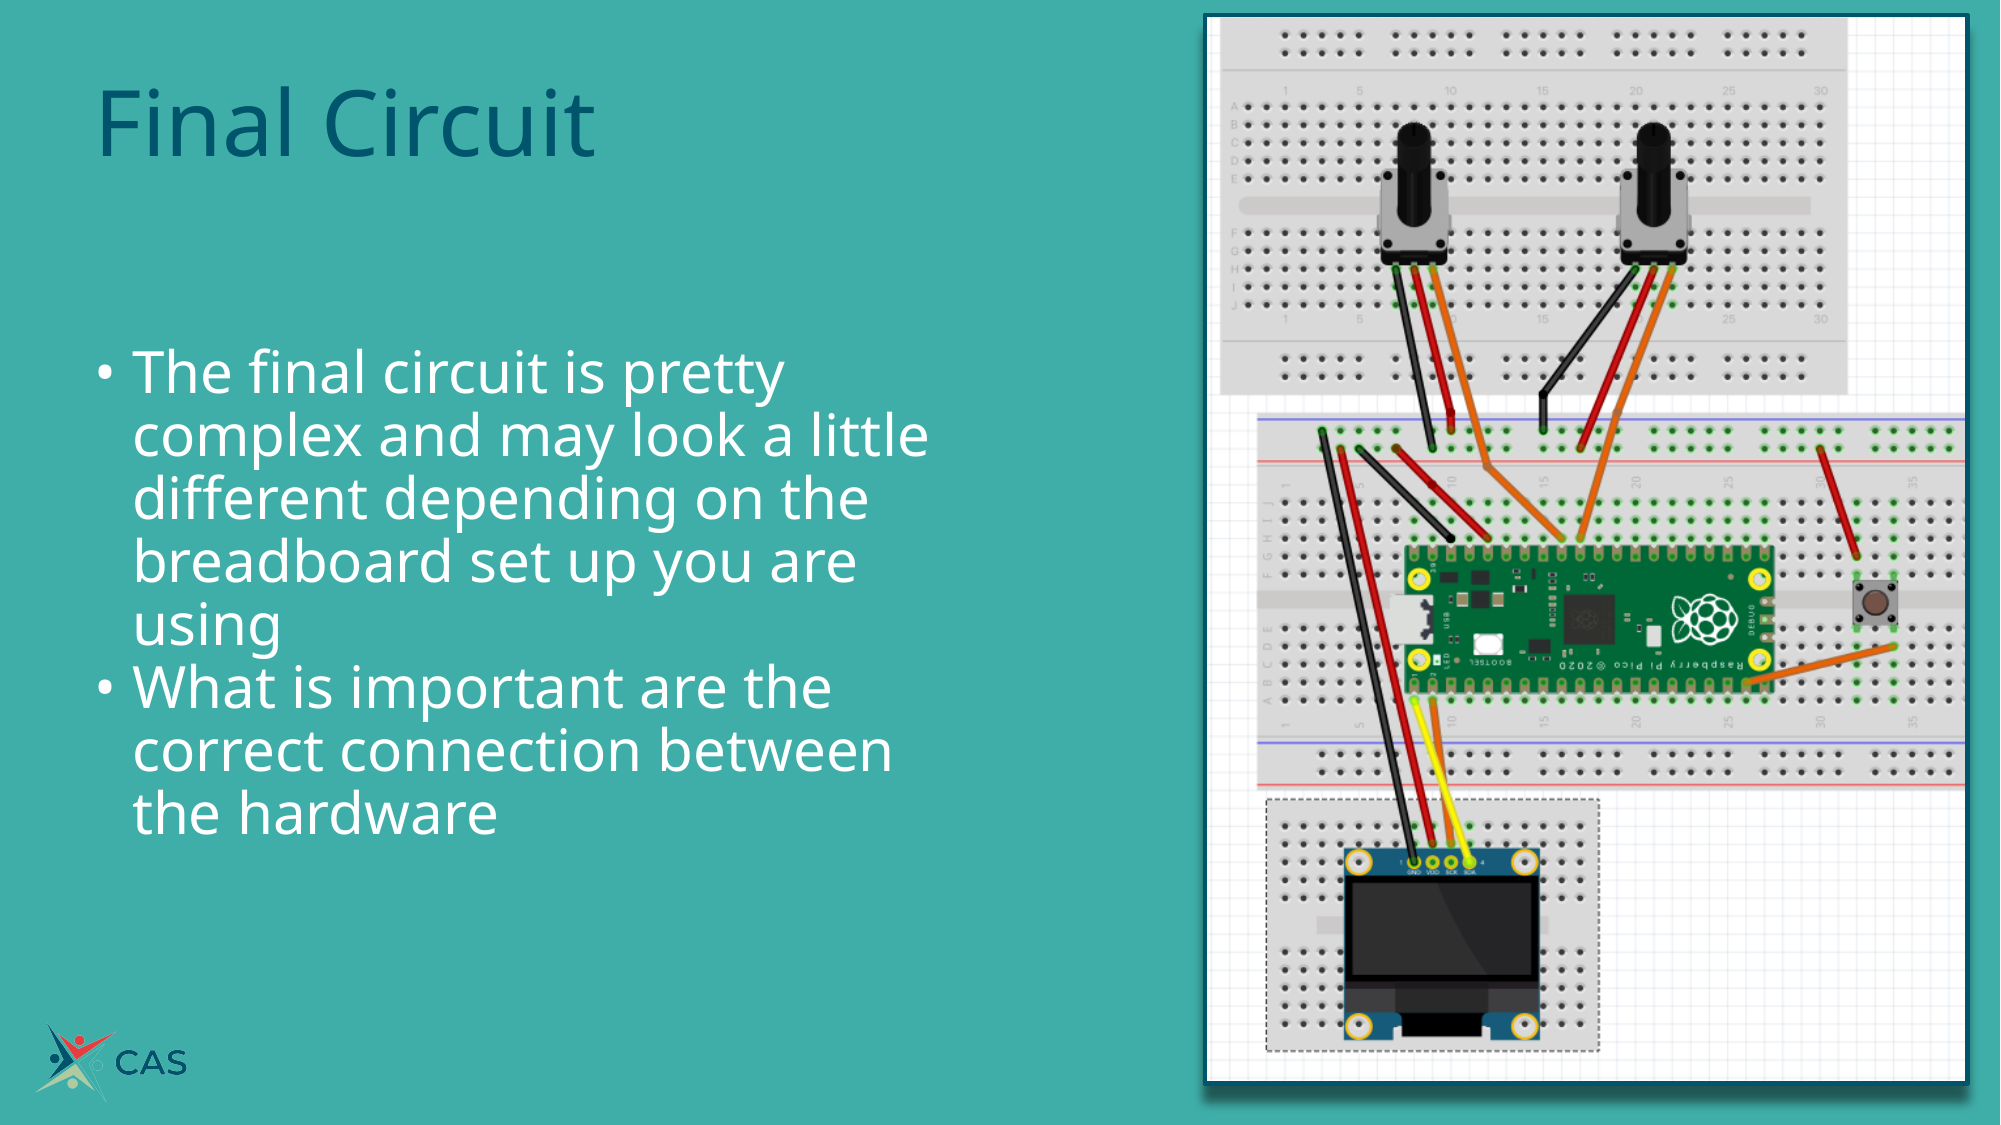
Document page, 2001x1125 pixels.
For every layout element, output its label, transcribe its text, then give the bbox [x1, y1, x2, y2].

list The final circuit is pretty complex and may look a little different depending on the breadboard set up you are using What is important are the correct connection between the hardware [79, 336, 950, 1014]
picture [35, 1021, 187, 1103]
title Final Circuit [79, 70, 1195, 242]
picture [1208, 18, 1964, 1080]
